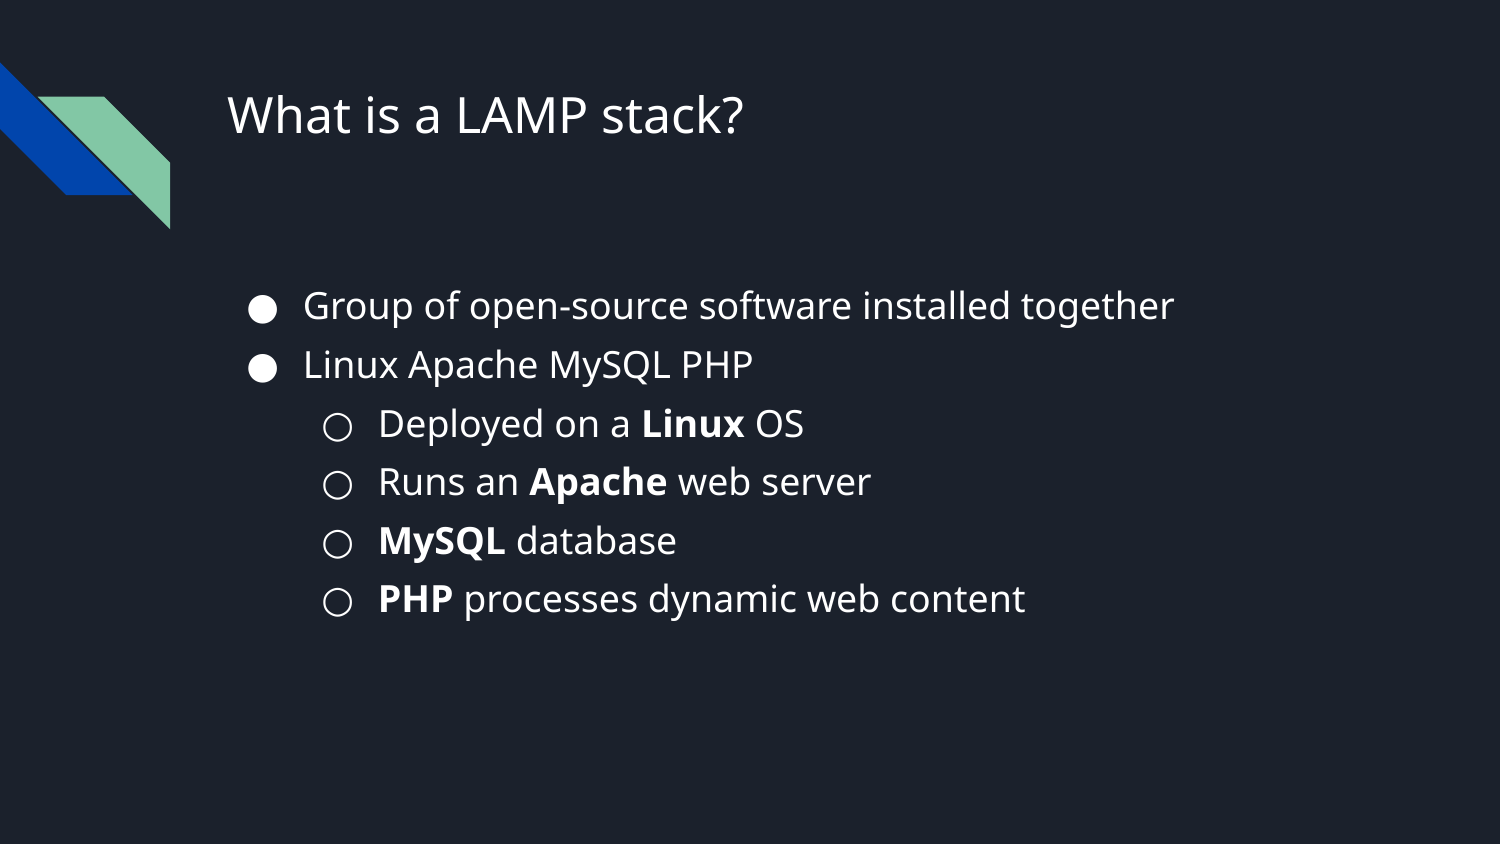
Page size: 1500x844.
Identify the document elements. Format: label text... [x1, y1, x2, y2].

title What is a LAMP stack? [212, 64, 1368, 215]
list Group of open-source software installed together Linux Apache MySQL PHP Deployed on a Linux OS Runs an Apache web server MySQL database PHP processes dynamic web content [212, 257, 1368, 735]
